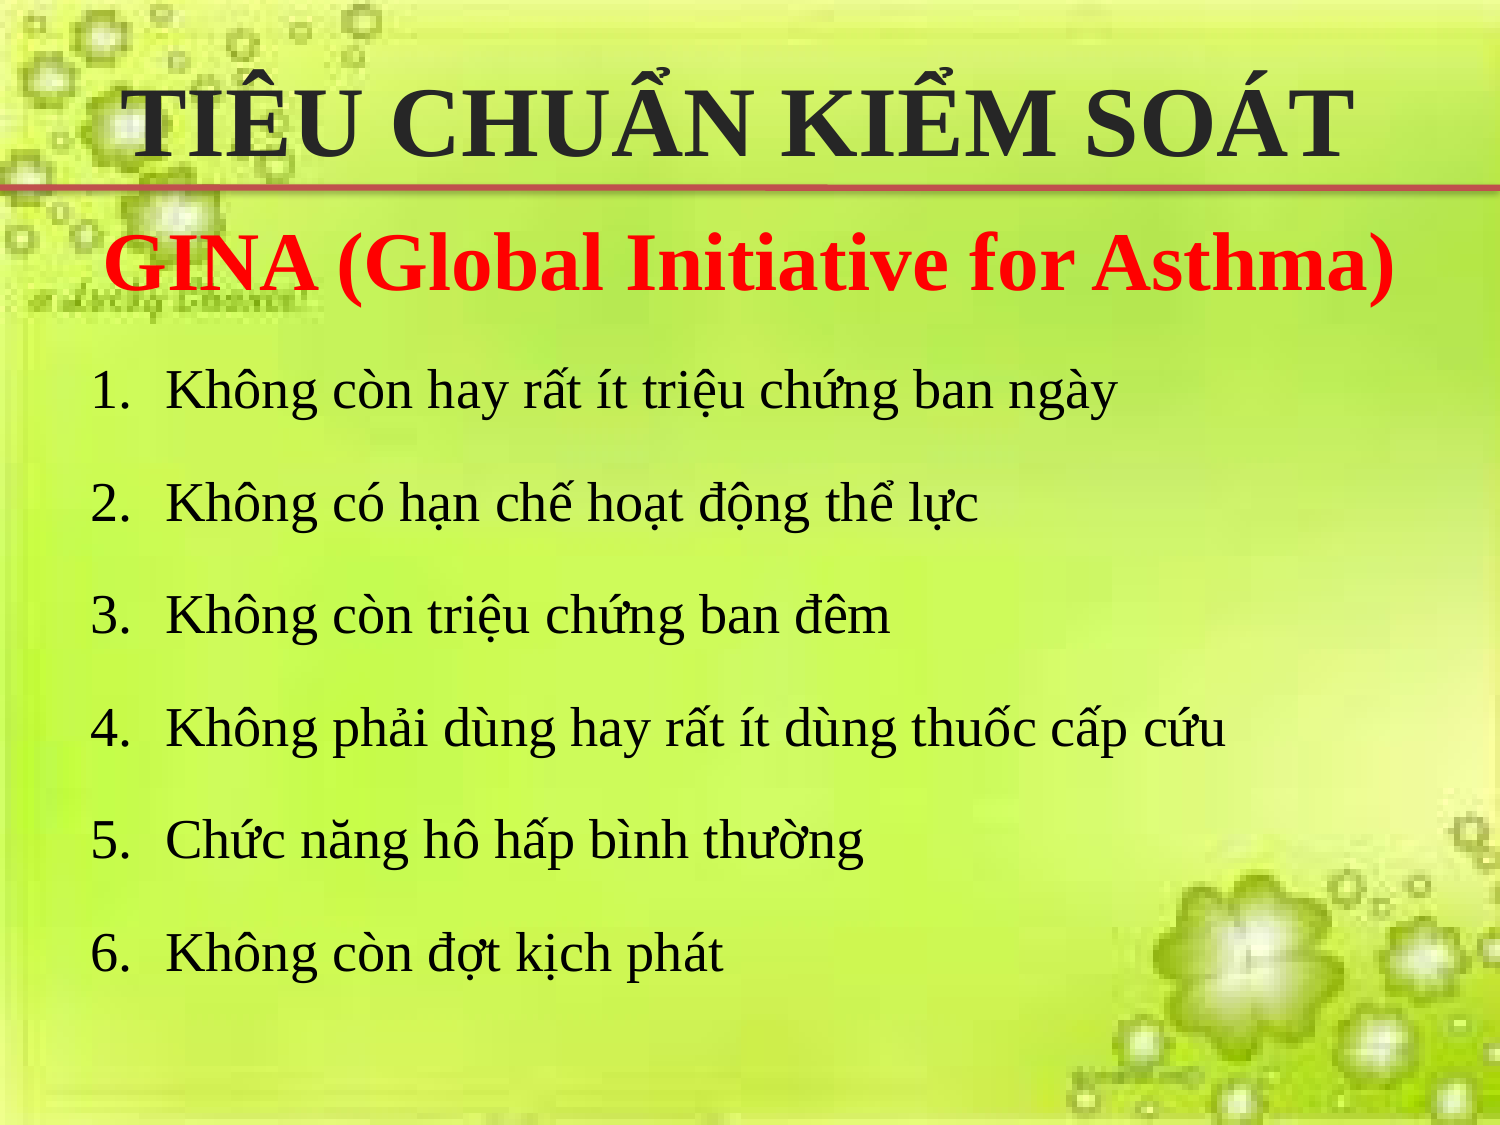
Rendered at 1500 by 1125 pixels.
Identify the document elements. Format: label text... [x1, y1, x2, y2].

picture [0, 0, 1500, 184]
list GINA (Global Initiative for Asthma) Không còn hay rất ít triệu chứng ban ngày Không có hạn chế hoạt động thể lực Không còn triệu chứng ban đêm Không phải dùng hay rất ít dùng thuốc cấp cứu Chức năng hô hấp bình thường Không còn đợt kịch phát [75, 200, 1425, 1038]
title TIÊU CHUẨN KIỂM SOÁT [75, 45, 1425, 188]
picture [0, 191, 1500, 1125]
